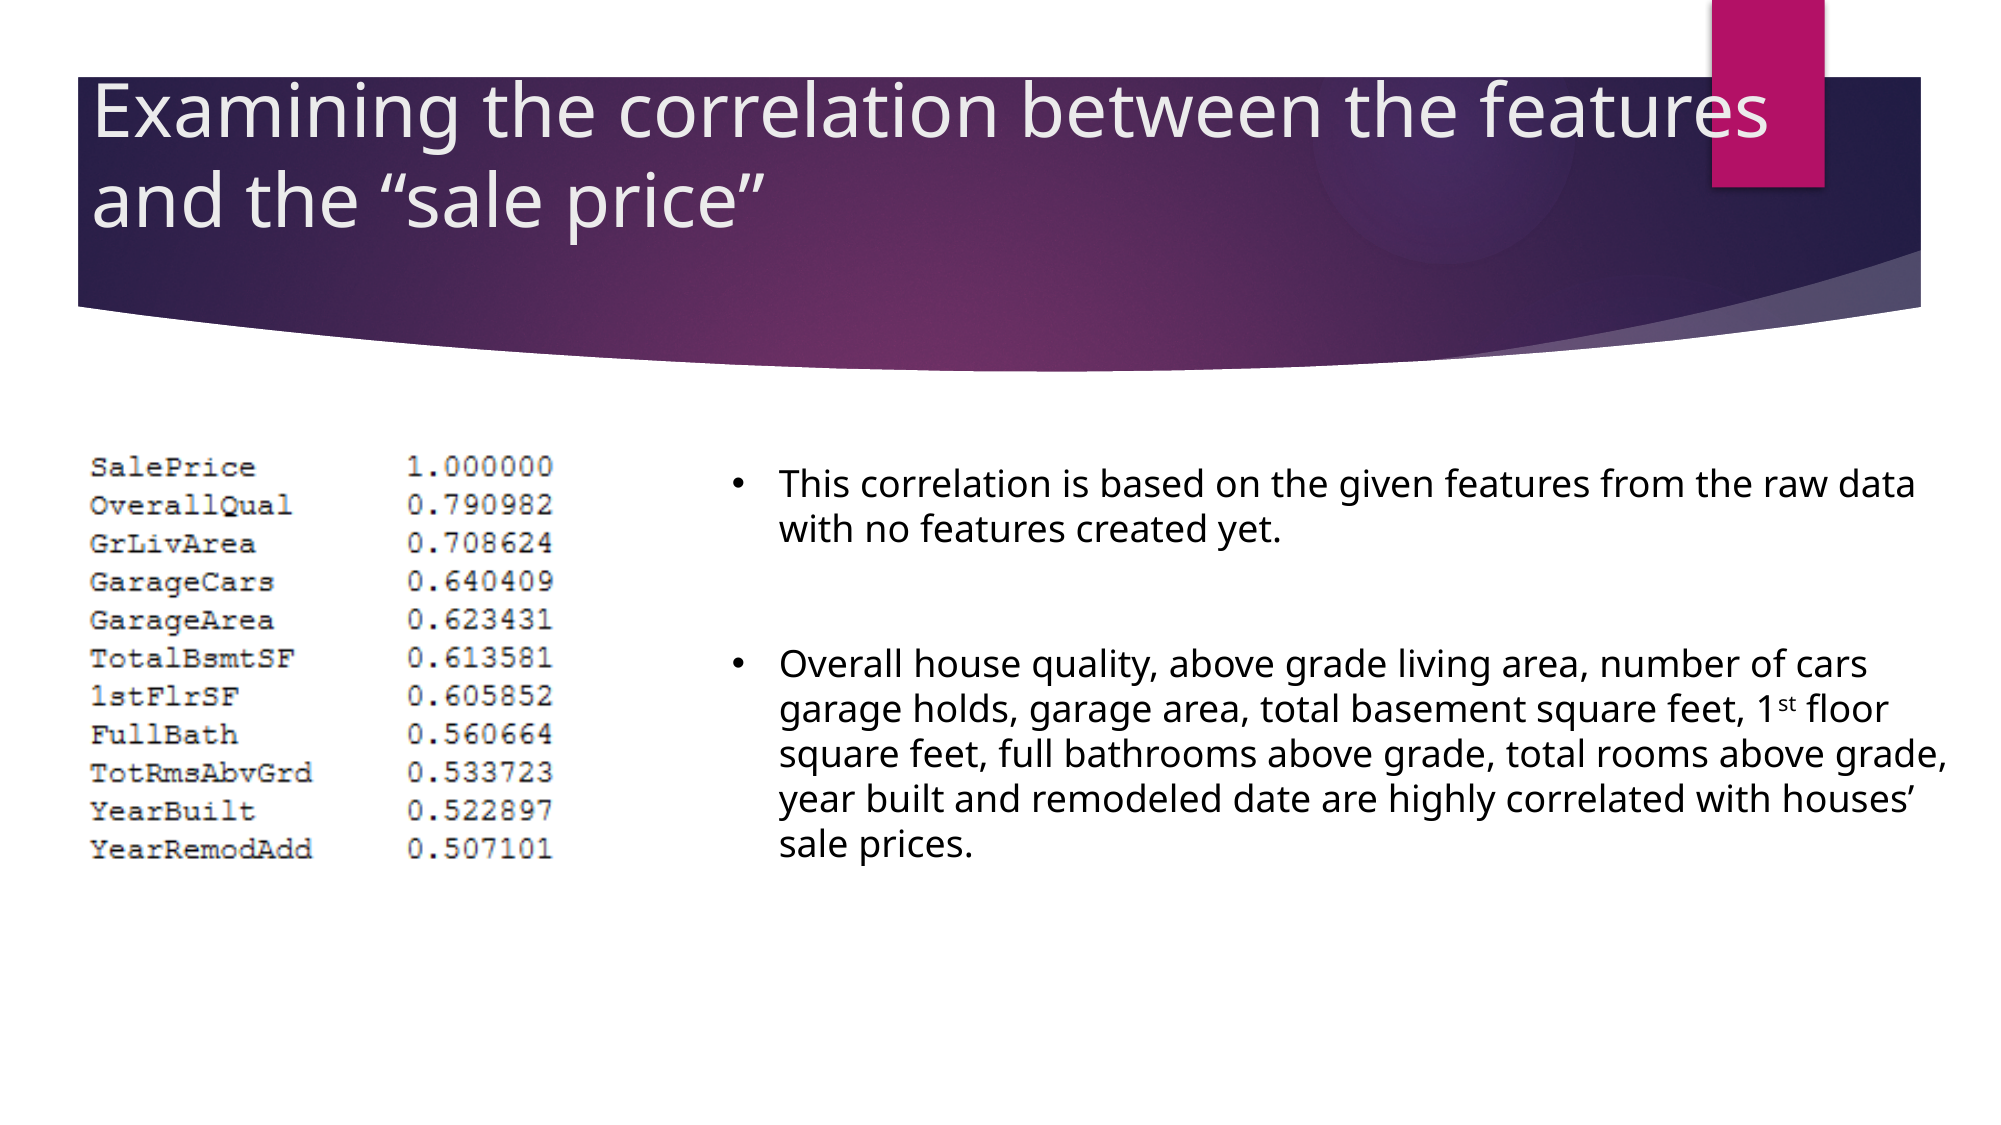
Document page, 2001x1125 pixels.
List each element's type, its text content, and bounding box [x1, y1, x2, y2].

title Examining the correlation between the features and the “sale price” [76, 94, 1791, 211]
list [62, 443, 591, 877]
text_box This correlation is based on the given features from the raw data with no features created yet. Overall house quality, above grade living area, number of cars garage holds, garage area, total basement square feet, 1st floor square feet, full bathrooms above grade, total rooms above grade, year built and remodeled date are highly correlated with houses’ sale prices. [717, 452, 2000, 873]
